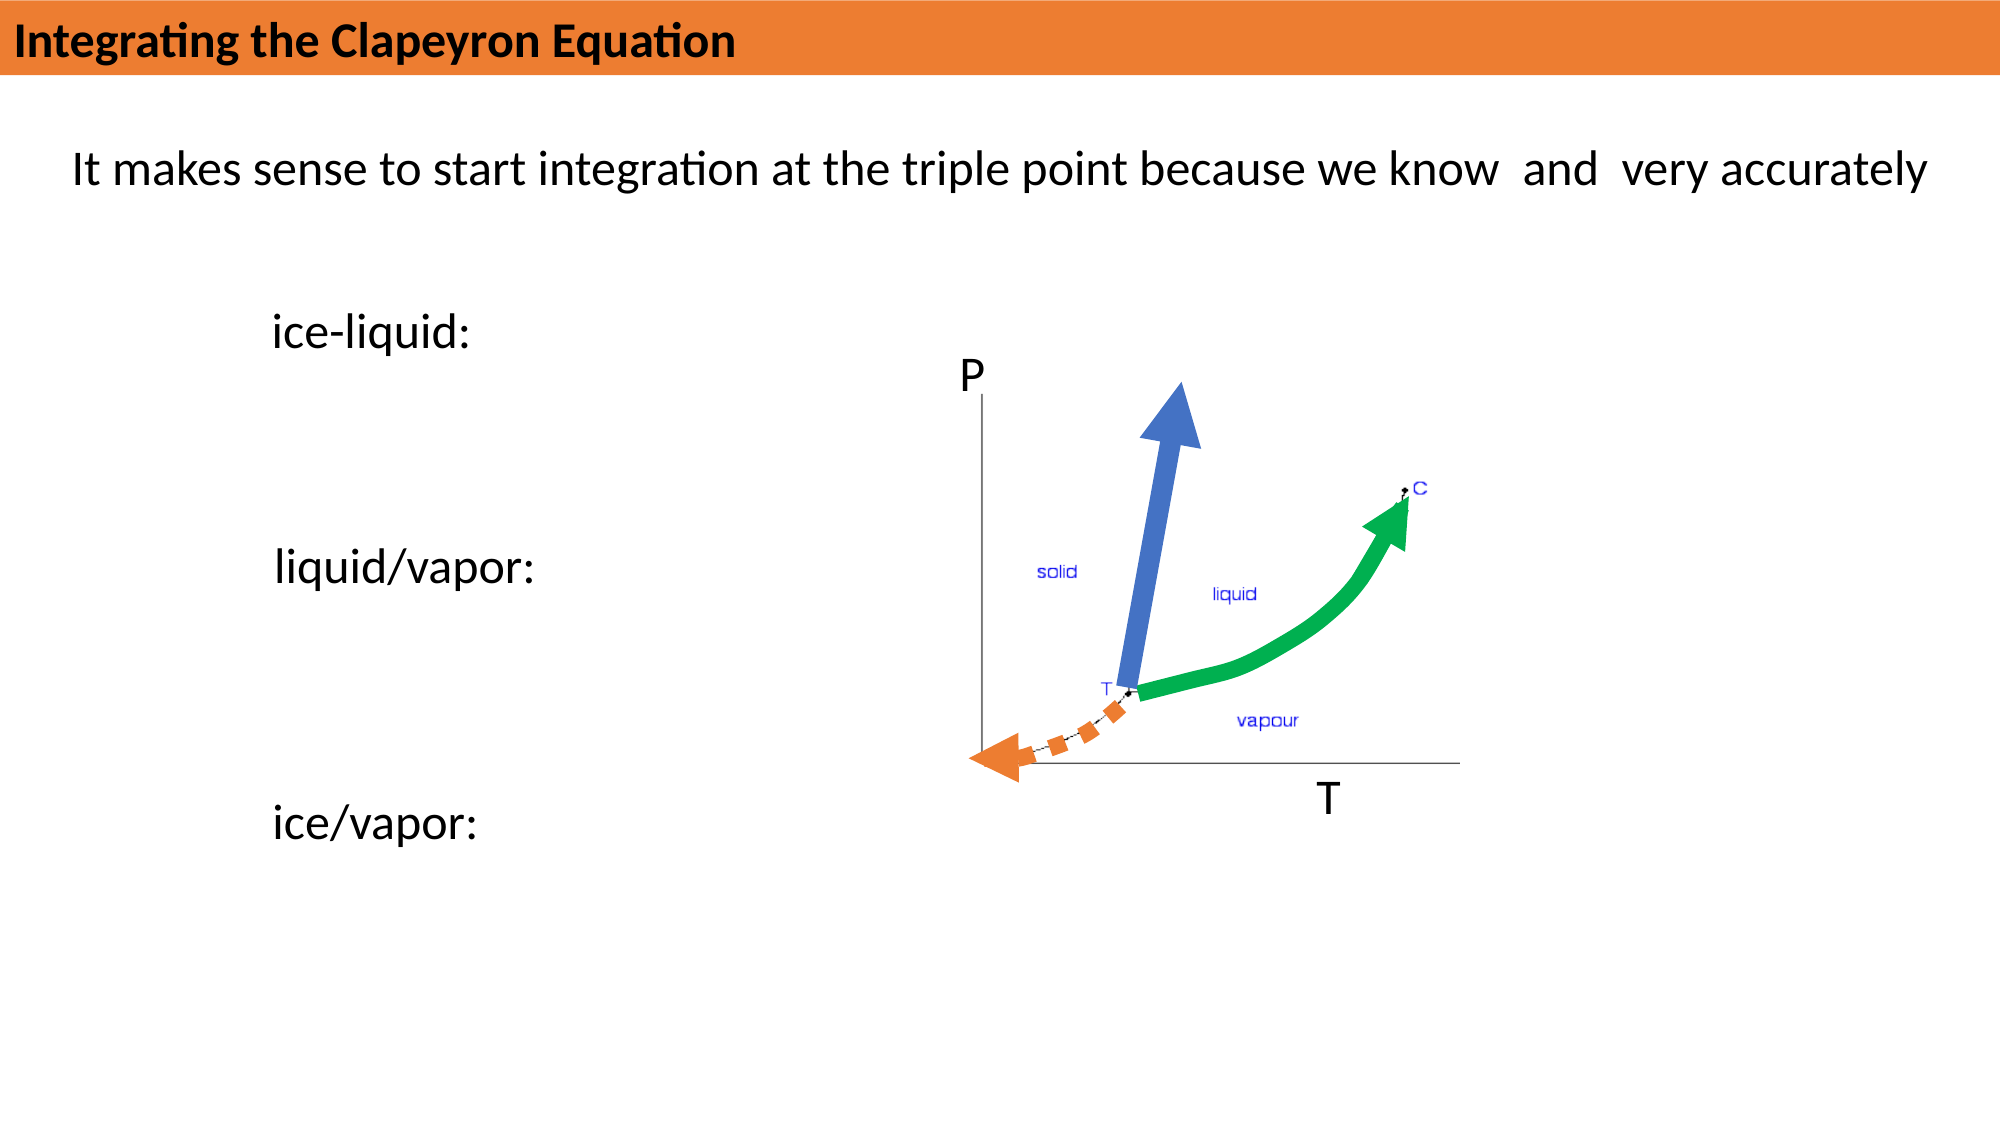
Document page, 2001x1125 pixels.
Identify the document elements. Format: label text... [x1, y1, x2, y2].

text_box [943, 334, 1460, 825]
text_box Integrating the Clapeyron Equation [0, 0, 2000, 76]
